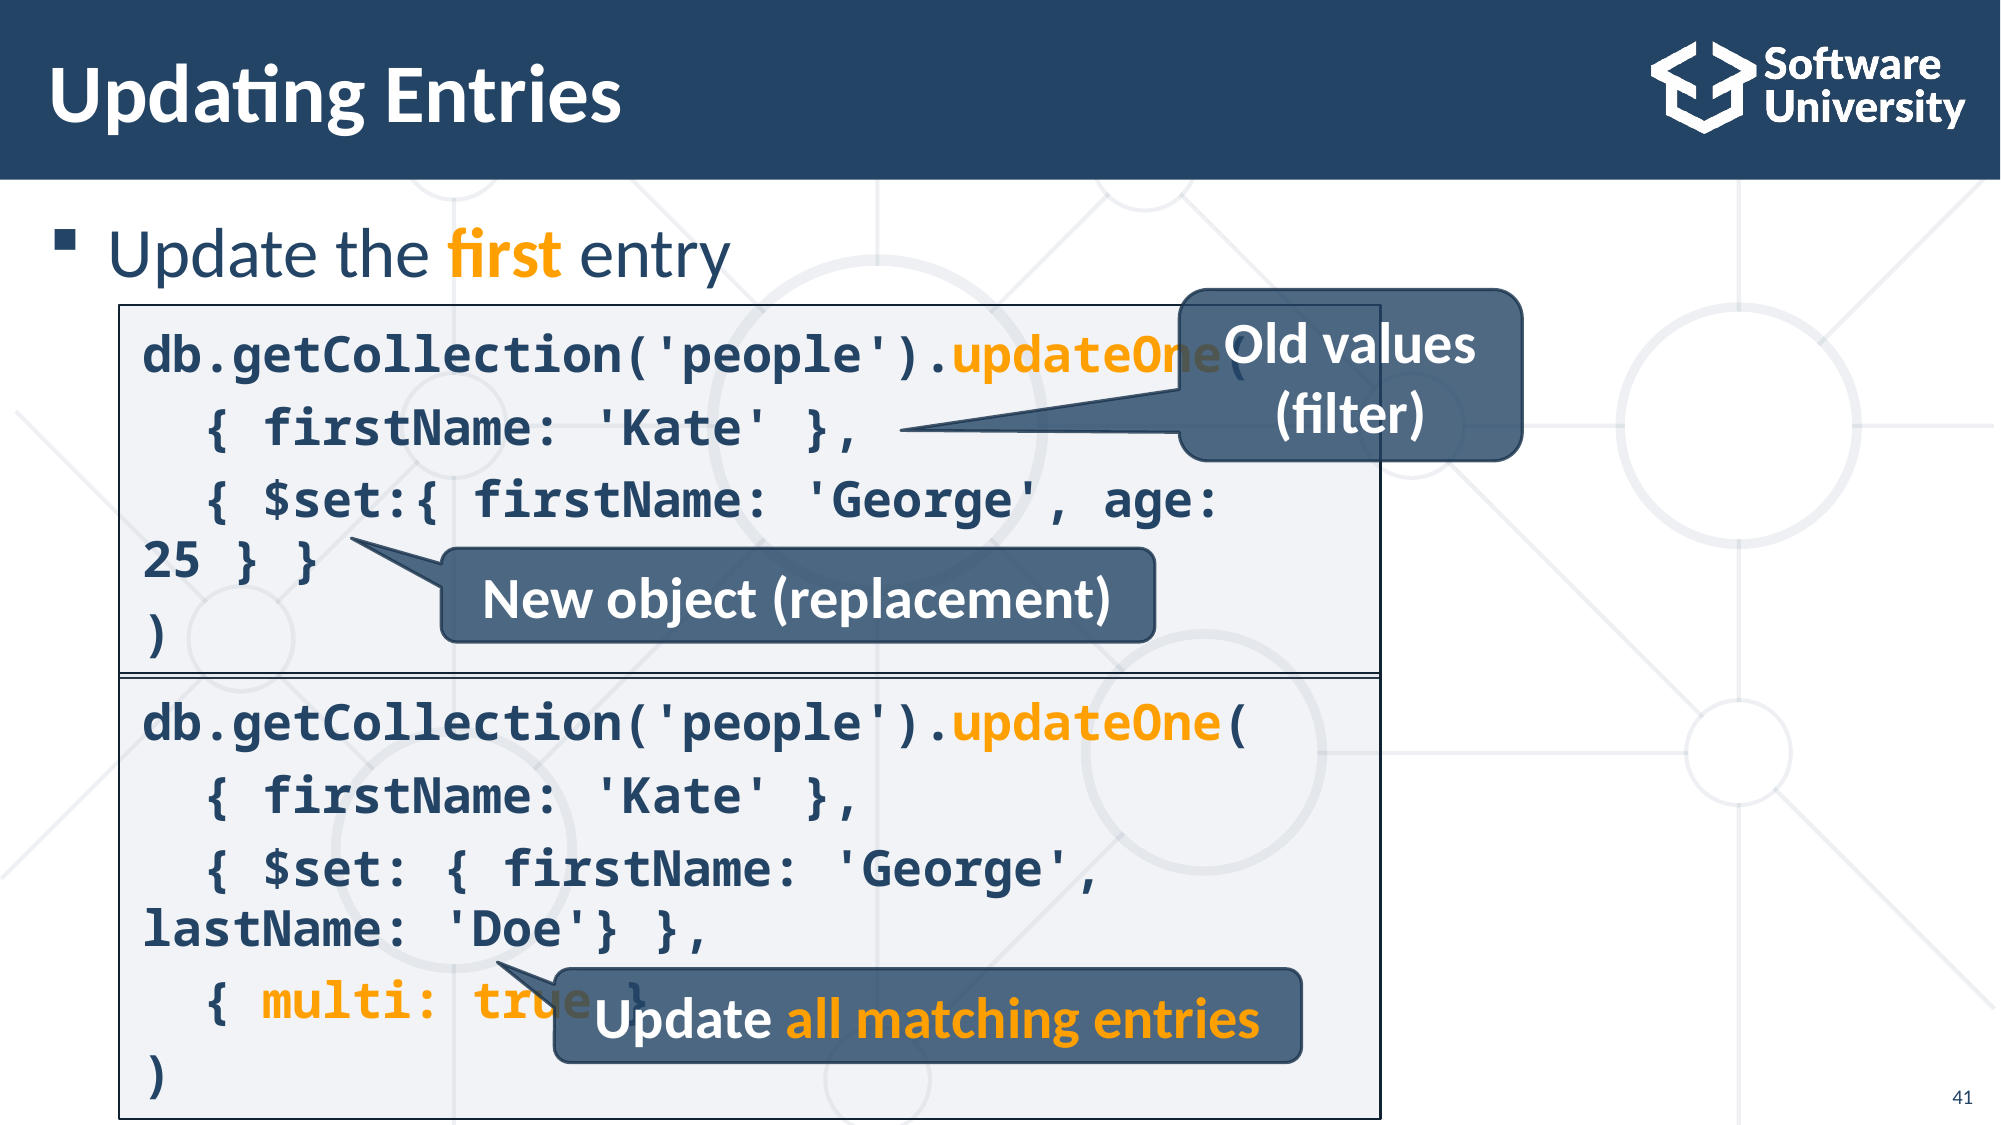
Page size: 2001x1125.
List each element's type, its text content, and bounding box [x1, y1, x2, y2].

text_box 41 [1927, 1067, 1989, 1116]
text_box New object (replacement) [349, 536, 1157, 645]
text_box Update the first entry [31, 196, 1970, 1103]
text_box Old values (filter) [898, 287, 1525, 463]
text_box db.getCollection('people').updateOne( { firstName: 'Kate' }, { $set: { firstName: 'George', lastName: 'Doe'} }, { multi: true } ) [119, 673, 1381, 1119]
text_box Update all matching entries [495, 960, 1304, 1065]
text_box db.getCollection('people').updateOne( { firstName: 'Kate' }, { $set:{ firstName: 'George', age: 25 } } ) [119, 305, 1381, 673]
text_box Updating Entries [31, 16, 1625, 162]
picture [1651, 41, 1966, 134]
